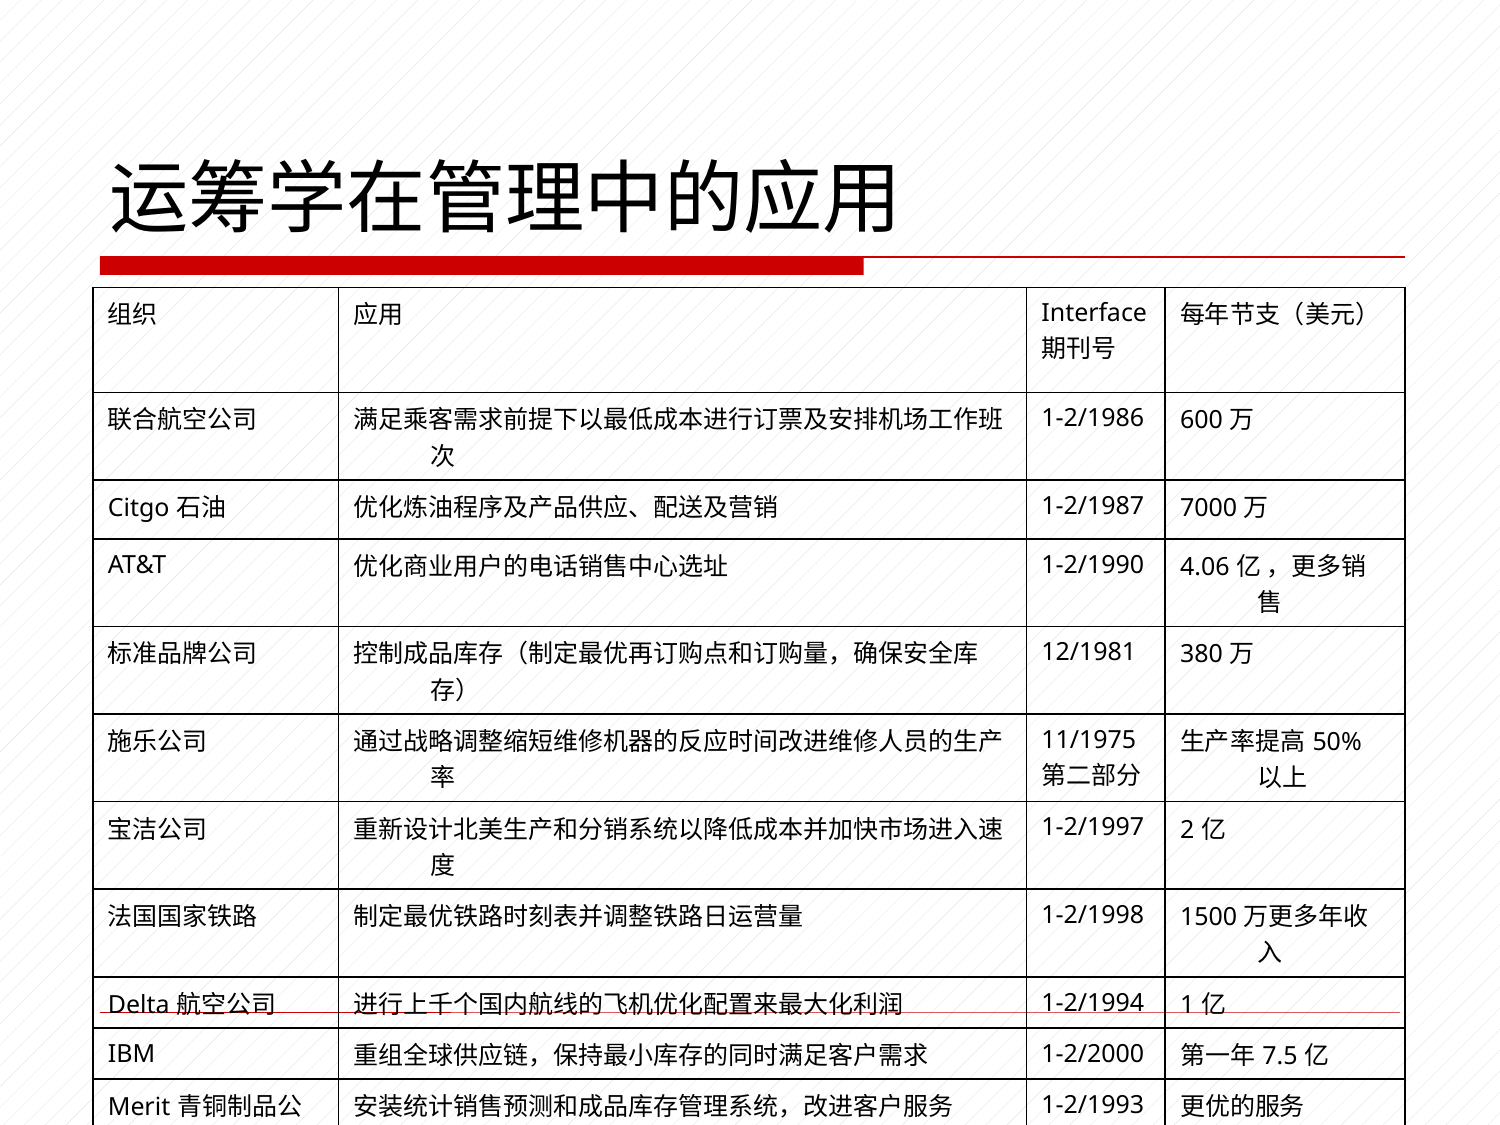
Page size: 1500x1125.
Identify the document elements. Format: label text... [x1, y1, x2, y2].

table_cell 600万 [1166, 393, 1404, 479]
table_cell 法国国家铁路 [94, 890, 338, 976]
table_header 组织 [94, 288, 338, 392]
table_cell 通过战略调整缩短维修机器的反应时间改进维修人员的生产率 [339, 715, 1026, 801]
table_cell 1-2/1986 [1027, 393, 1164, 479]
table_cell 1亿 [1166, 978, 1404, 1027]
table_cell 优化商业用户的电话销售中心选址 [339, 540, 1026, 626]
table_cell 12/1981 [1027, 627, 1164, 713]
table_cell 满足乘客需求前提下以最低成本进行订票及安排机场工作班次 [339, 393, 1026, 479]
table_cell IBM [94, 1029, 338, 1078]
table_cell 4.06亿 ，更多销售 [1166, 540, 1404, 626]
table_cell 安装统计销售预测和成品库存管理系统，改进客户服务 [339, 1080, 1026, 1125]
table_cell 宝洁公司 [94, 802, 338, 888]
table_cell 1500万更多年收入 [1166, 890, 1404, 976]
table_cell 2亿 [1166, 802, 1404, 888]
title 运筹学在管理中的应用 [94, 50, 1407, 250]
table_header 应用 [339, 288, 1026, 392]
table_cell 1-2/2000 [1027, 1029, 1164, 1078]
table_cell 11/1975 第二部分 [1027, 715, 1164, 801]
table_cell 优化炼油程序及产品供应、配送及营销 [339, 481, 1026, 538]
table_cell 1-2/1990 [1027, 540, 1164, 626]
table_cell 380万 [1166, 627, 1404, 713]
table_cell 生产率提高50%以上 [1166, 715, 1404, 801]
table_cell 更优的服务 [1166, 1080, 1404, 1125]
table_cell 1-2/1998 [1027, 890, 1164, 976]
table_cell 1-2/1993 [1027, 1080, 1164, 1125]
table_cell AT&T [94, 540, 338, 626]
table_header Interface 期刊号 [1027, 288, 1164, 392]
table_cell 重新设计北美生产和分销系统以降低成本并加快市场进入速度 [339, 802, 1026, 888]
table_cell Citgo石油 [94, 481, 338, 538]
table_cell Merit青铜制品公司 [94, 1080, 338, 1125]
table_cell 1-2/1997 [1027, 802, 1164, 888]
table_cell 联合航空公司 [94, 393, 338, 479]
table_cell 标准品牌公司 [94, 627, 338, 713]
table_header 每年节支（美元） [1166, 288, 1404, 392]
table_cell 重组全球供应链，保持最小库存的同时满足客户需求 [339, 1029, 1026, 1078]
table_cell 7000万 [1166, 481, 1404, 538]
table_cell 施乐公司 [94, 715, 338, 801]
table_cell Delta航空公司 [94, 978, 338, 1027]
table_cell 1-2/1994 [1027, 978, 1164, 1027]
table_cell 进行上千个国内航线的飞机优化配置来最大化利润 [339, 978, 1026, 1027]
table_cell 第一年7.5亿 [1166, 1029, 1404, 1078]
table_cell 制定最优铁路时刻表并调整铁路日运营量 [339, 890, 1026, 976]
table_cell 控制成品库存（制定最优再订购点和订购量，确保安全库存） [339, 627, 1026, 713]
table_cell 1-2/1987 [1027, 481, 1164, 538]
